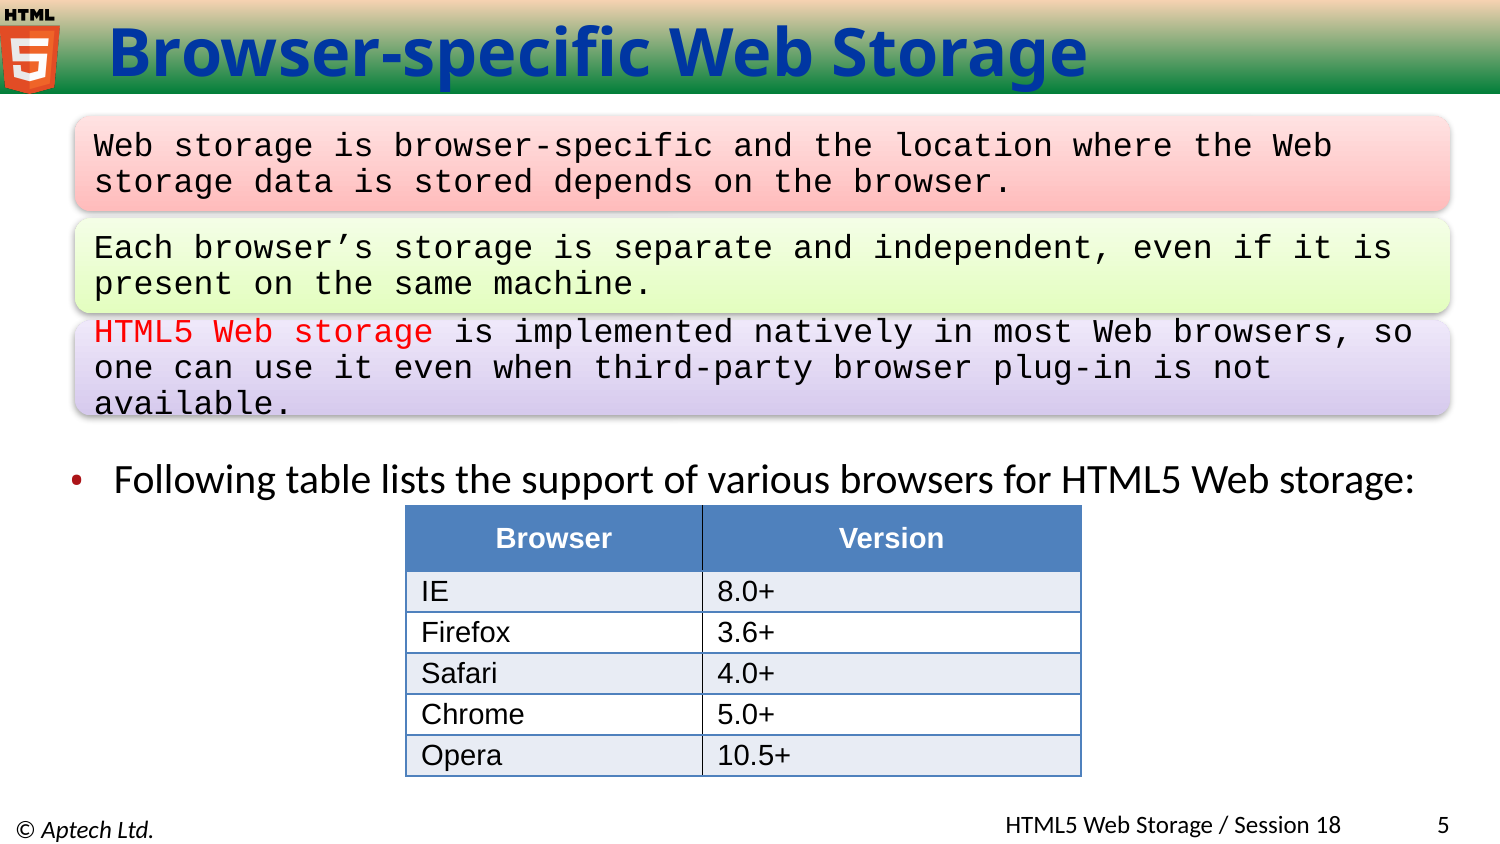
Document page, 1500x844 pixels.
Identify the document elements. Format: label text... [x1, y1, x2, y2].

table_cell Opera [407, 736, 702, 775]
table_cell 4.0+ [703, 654, 1080, 693]
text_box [74, 115, 1451, 416]
table_cell Chrome [407, 695, 702, 734]
table_cell 3.6+ [703, 613, 1080, 652]
table_cell Firefox [407, 613, 702, 652]
table_cell IE [407, 572, 702, 611]
table_cell 8.0+ [703, 572, 1080, 611]
table_cell Safari [407, 654, 702, 693]
footer HTML5 Web Storage / Session 18 [375, 813, 1363, 835]
table_header Version [703, 507, 1080, 570]
picture [0, 9, 72, 94]
title Browser-specific Web Storage [75, 24, 1475, 75]
slide_number 5 [1363, 813, 1465, 835]
table_header Browser [407, 507, 702, 570]
text_box Following table lists the support of various browsers for HTML5 Web storage: [23, 443, 1464, 494]
table_cell 5.0+ [703, 695, 1080, 734]
table_cell 10.5+ [703, 736, 1080, 775]
